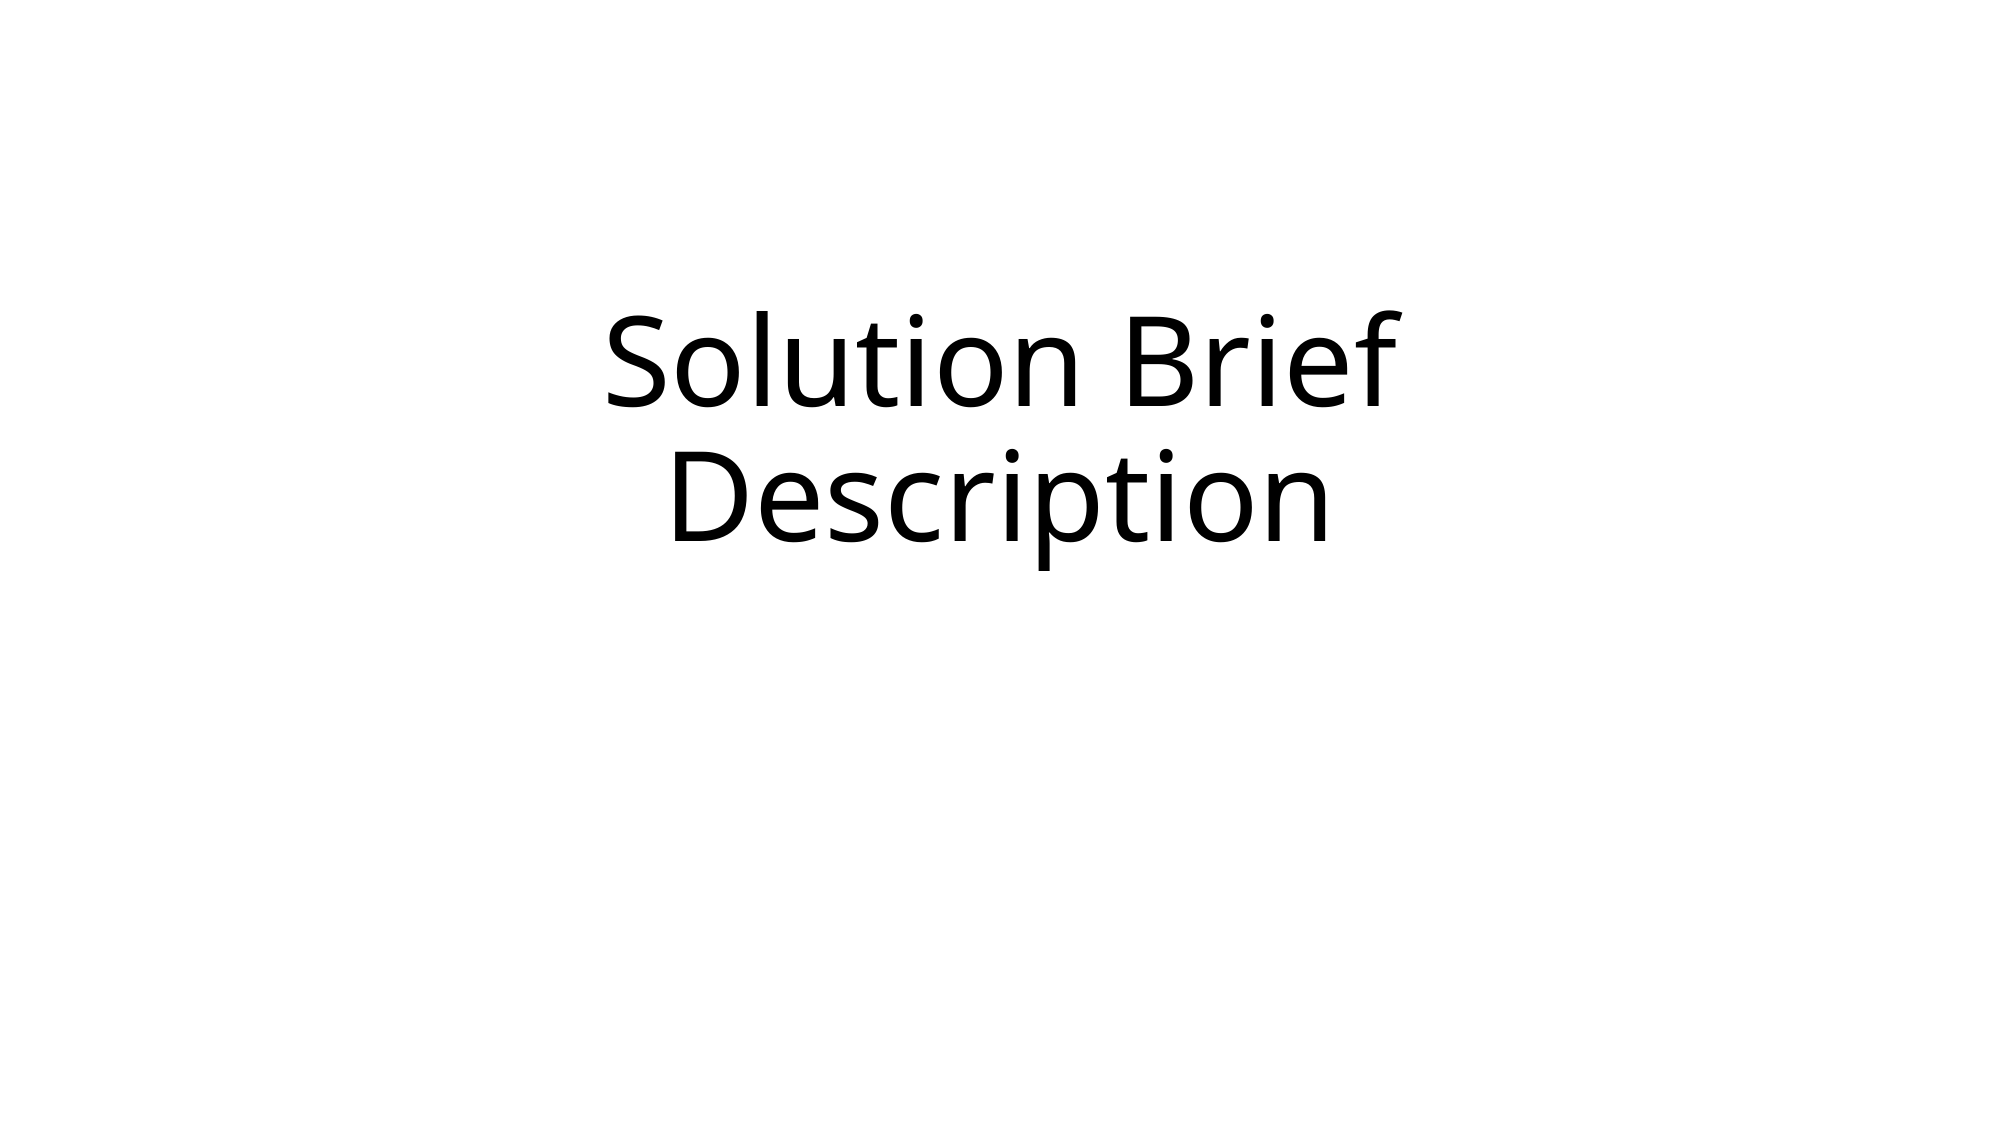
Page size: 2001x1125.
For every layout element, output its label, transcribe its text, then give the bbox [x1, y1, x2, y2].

title Solution Brief Description [249, 184, 1750, 576]
